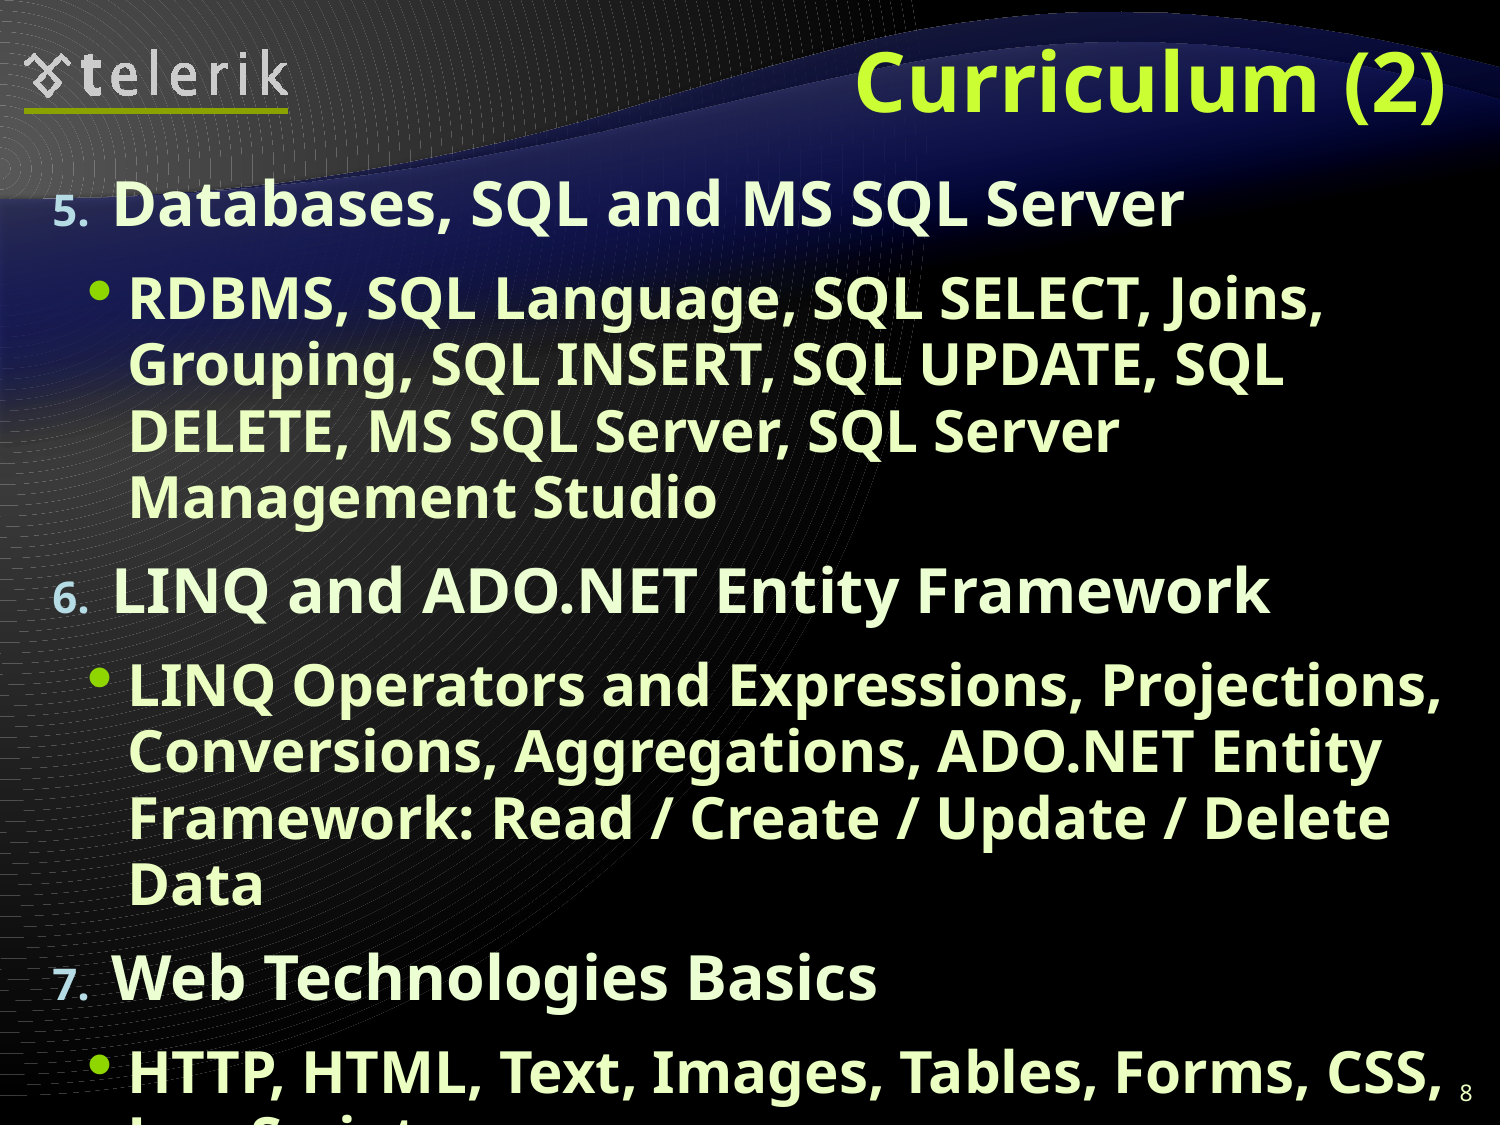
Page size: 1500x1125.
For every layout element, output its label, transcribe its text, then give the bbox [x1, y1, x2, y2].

list Databases, SQL and MS SQL Server RDBMS, SQL Language, SQL SELECT, Joins, Grouping, SQL INSERT, SQL UPDATE, SQL DELETE, MS SQL Server, SQL Server Management Studio LINQ and ADO.NET Entity Framework LINQ Operators and Expressions, Projections, Conversions, Aggregations, ADO.NET Entity Framework: Read / Create / Update / Delete Data Web Technologies Basics HTTP, HTML, Text, Images, Tables, Forms, CSS, JavaScript [37, 162, 1463, 1100]
slide_number 8 [1412, 1074, 1488, 1113]
title Curriculum (2) [300, 12, 1463, 162]
picture [24, 49, 288, 114]
